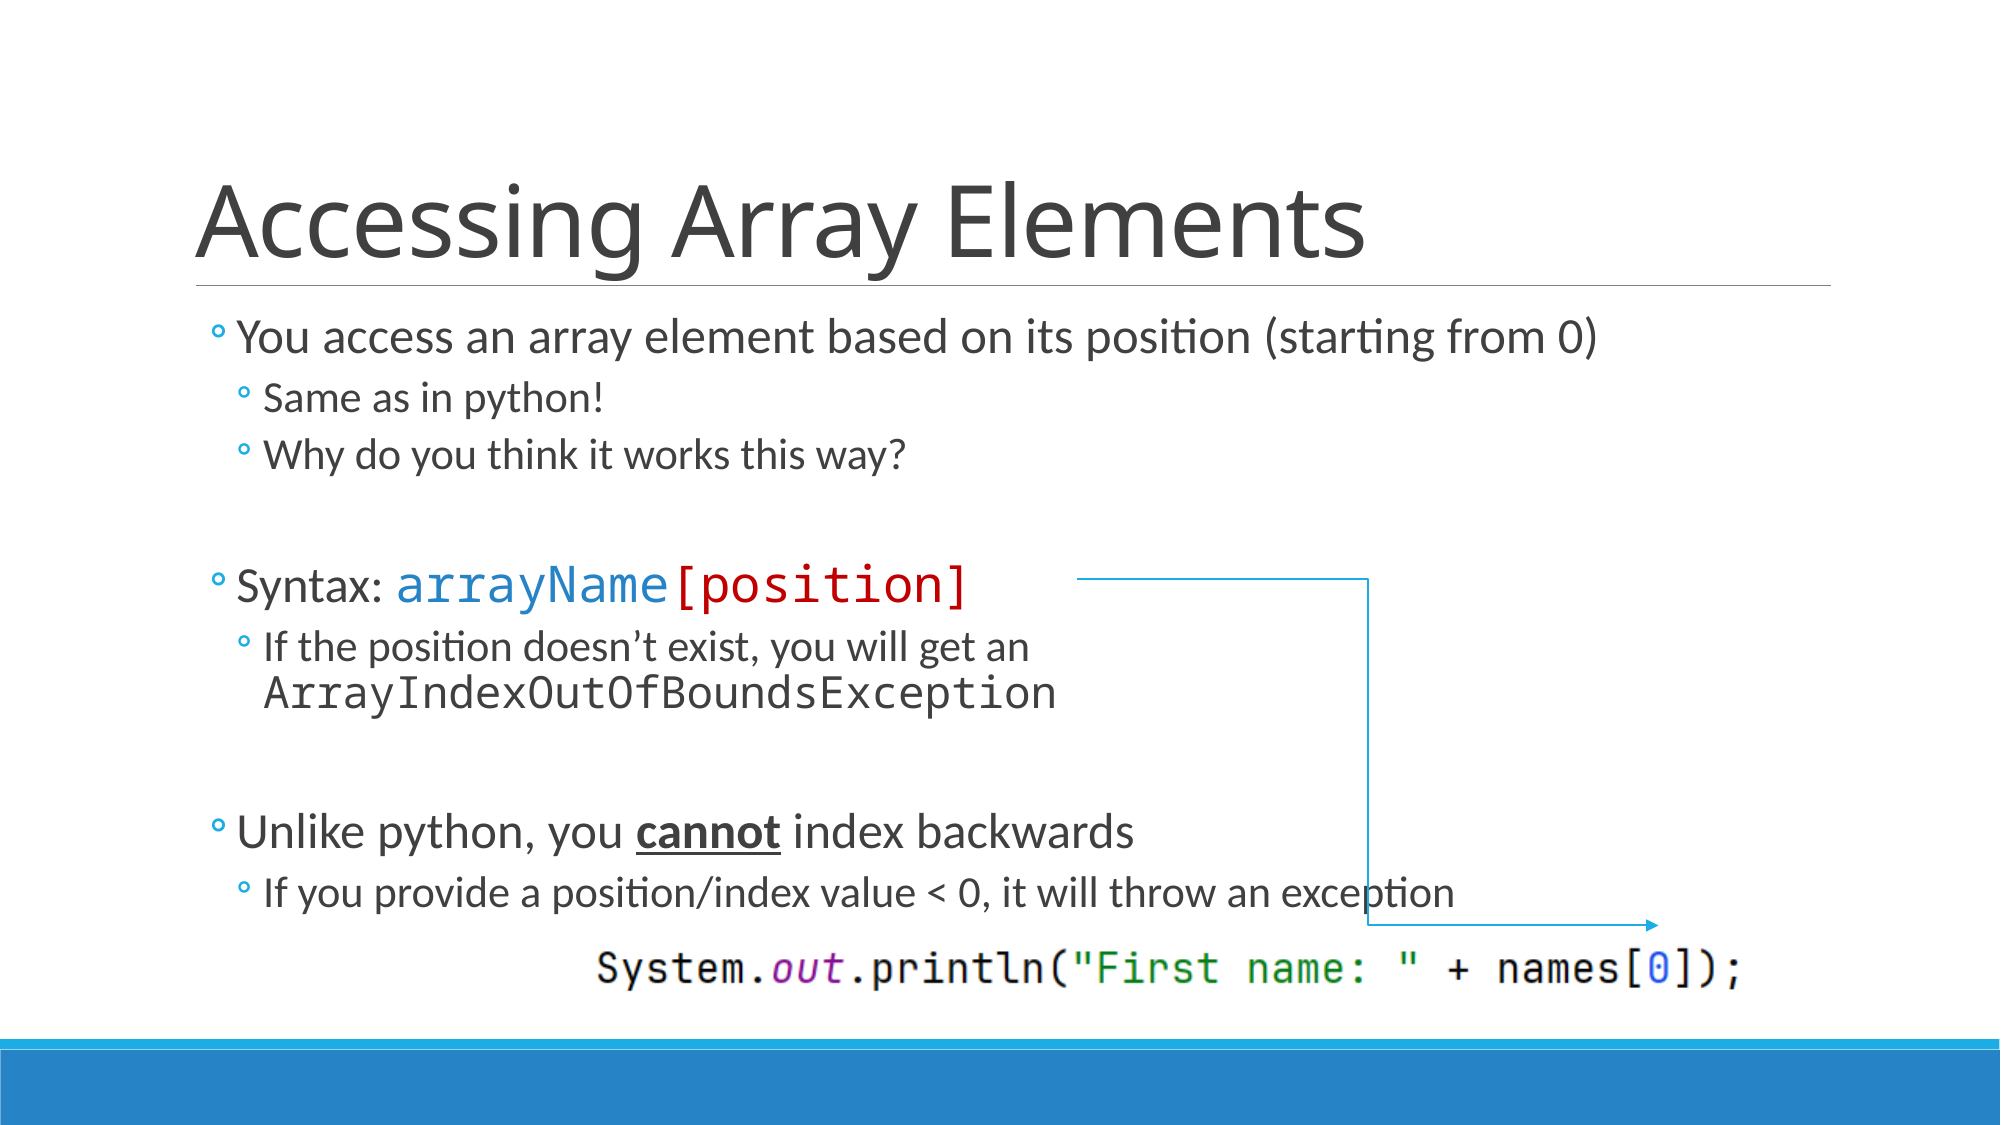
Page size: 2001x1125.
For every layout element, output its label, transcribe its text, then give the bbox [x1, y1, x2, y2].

list You access an array element based on its position (starting from 0) Same as in python! Why do you think it works this way? Syntax: arrayName[position] If the position doesn’t exist, you will get an ArrayIndexOutOfBoundsException Unlike python, you cannot index backwards If you provide a position/index value < 0, it will throw an exception [180, 302, 1830, 926]
title Accessing Array Elements [180, 47, 1830, 285]
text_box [1076, 578, 1659, 926]
picture [569, 924, 1754, 1011]
